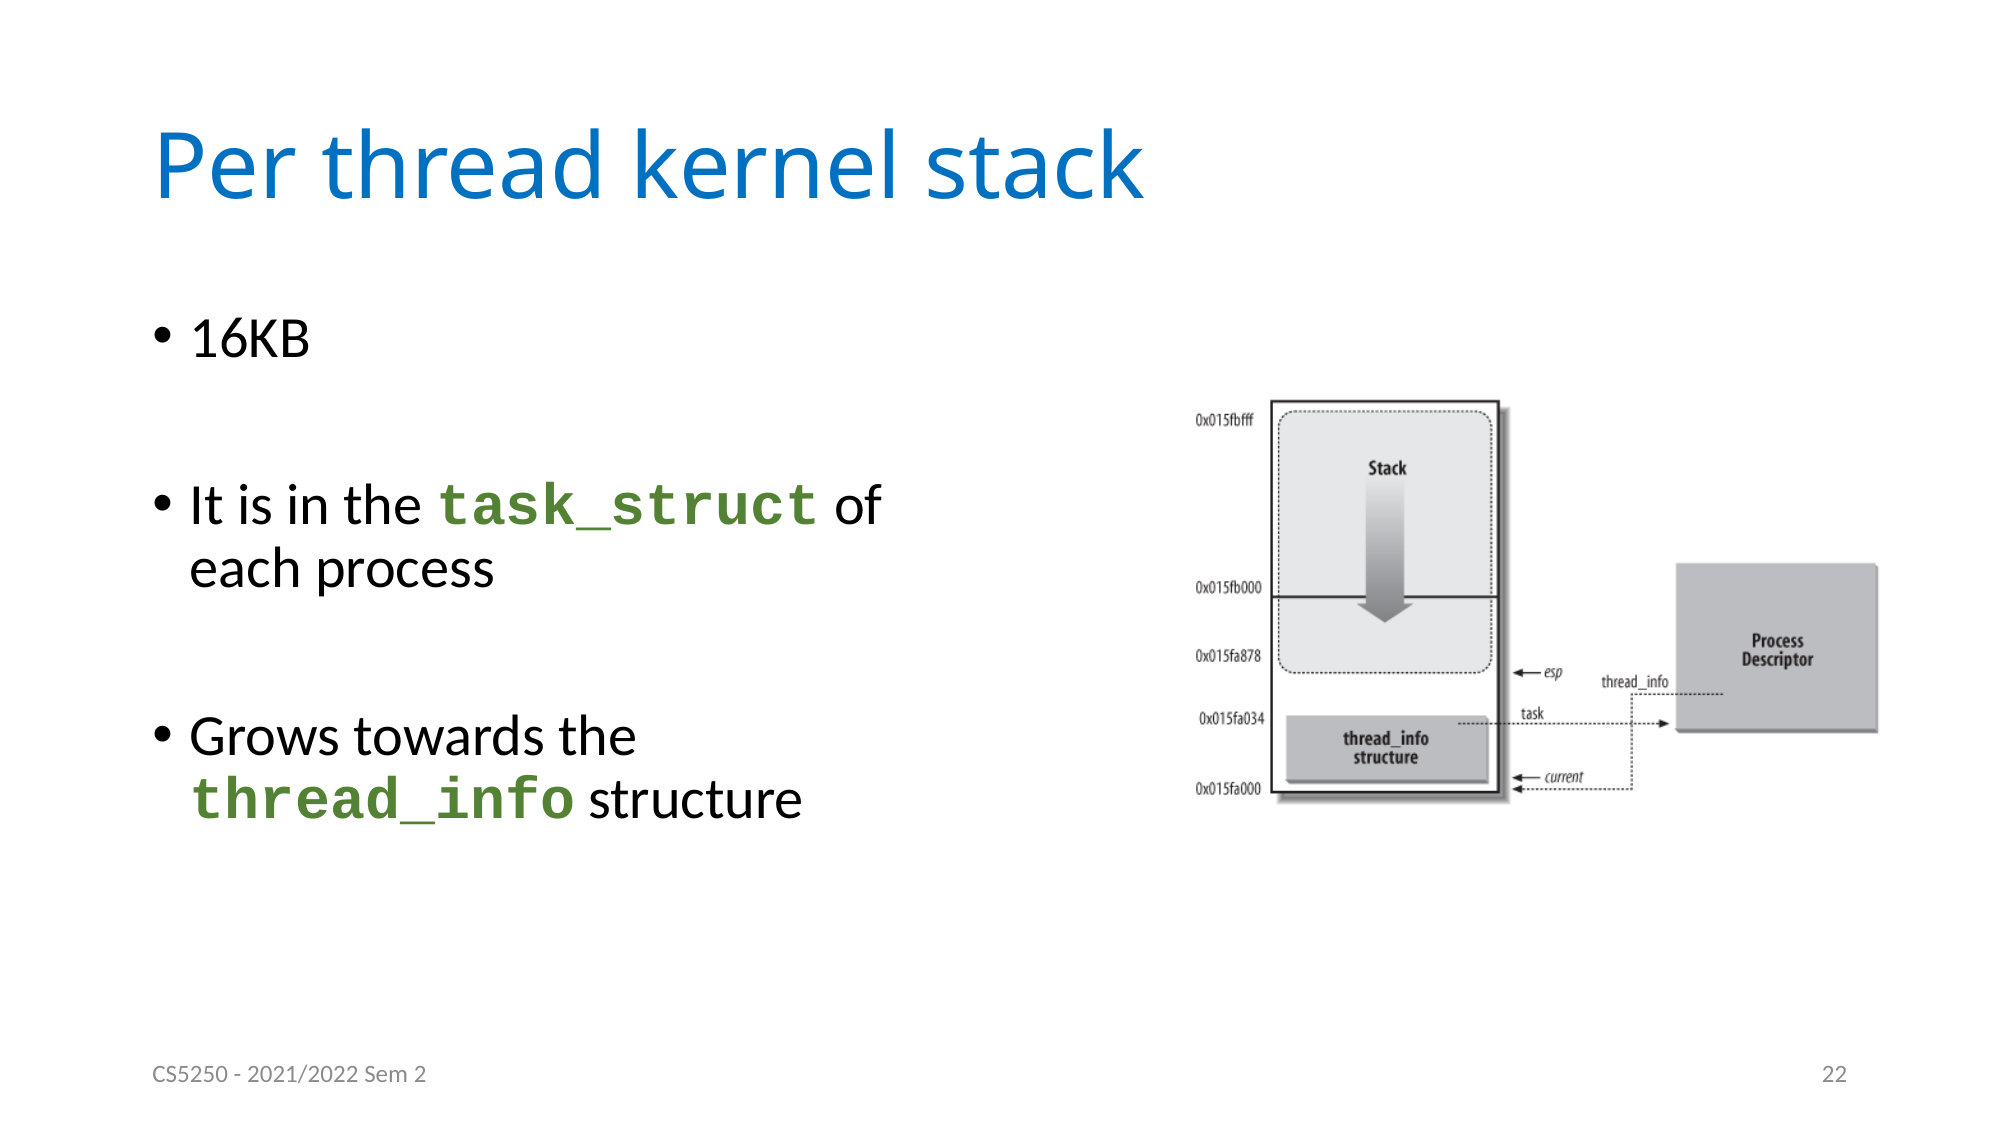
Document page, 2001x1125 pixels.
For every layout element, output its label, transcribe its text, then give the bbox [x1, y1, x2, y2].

slide_number CS5250 - 2021/2022 Sem 2 [137, 1042, 588, 1103]
list 16KB It is in the task_struct of each process Grows towards the thread_info structure [137, 299, 1012, 1014]
picture [1176, 368, 1896, 814]
title Per thread kernel stack [137, 59, 1863, 278]
slide_number 22 [1412, 1042, 1863, 1103]
